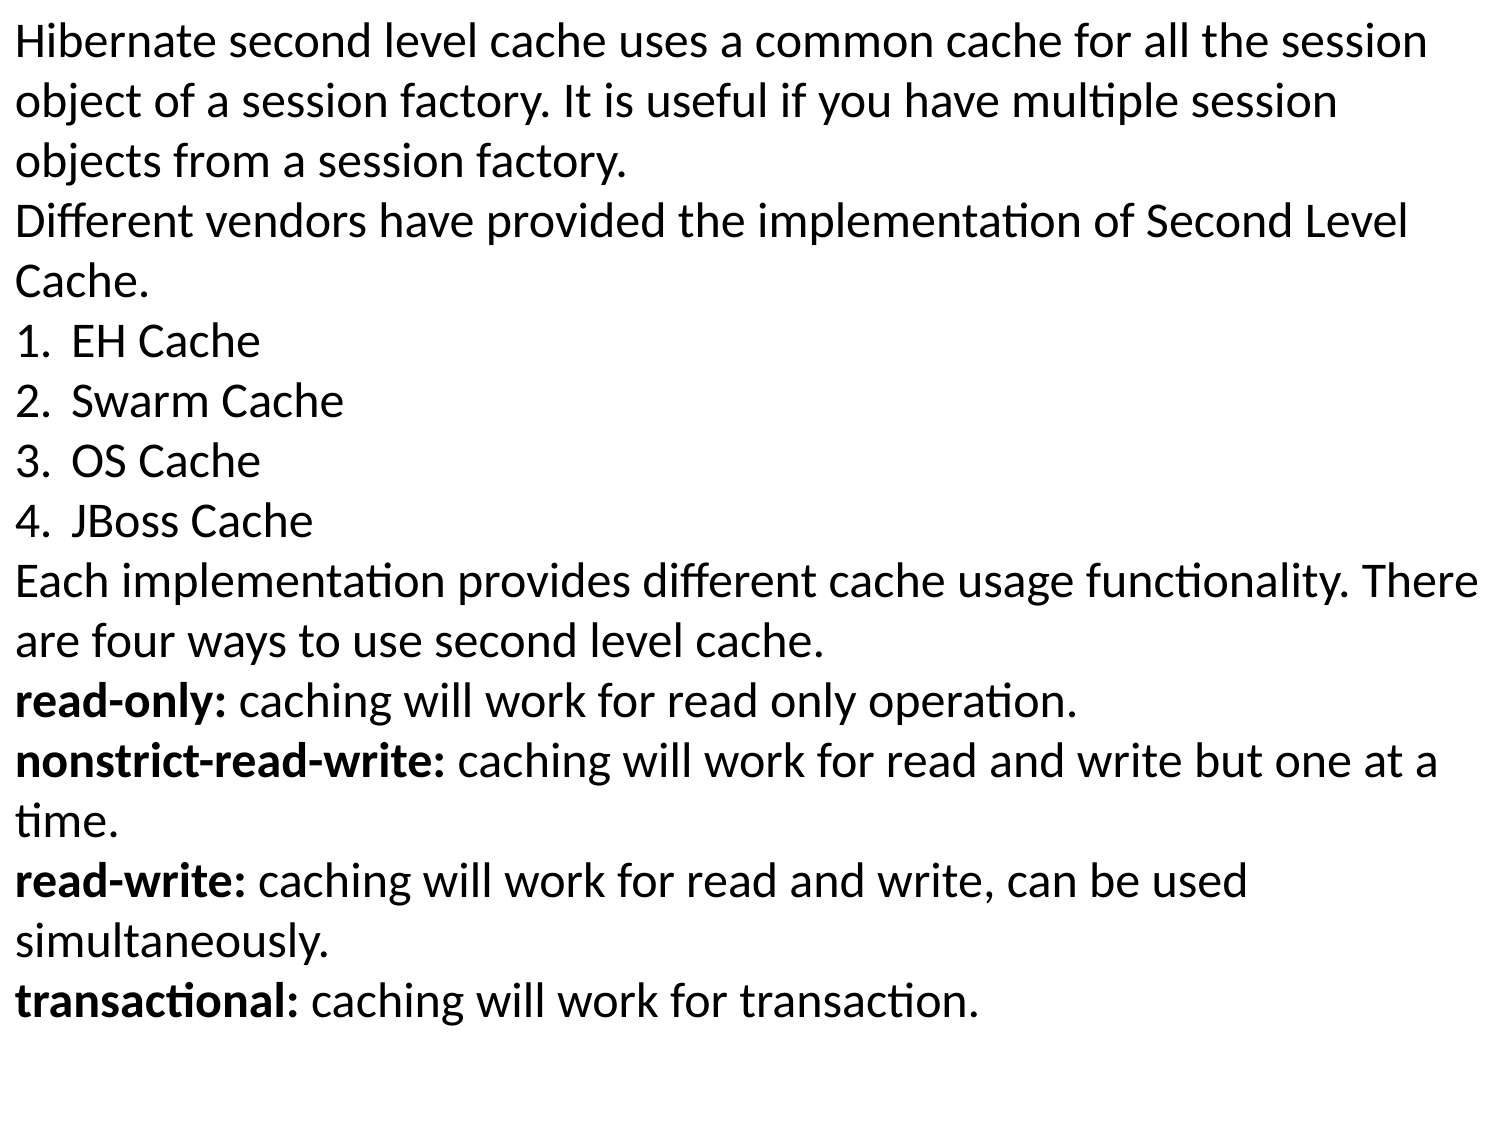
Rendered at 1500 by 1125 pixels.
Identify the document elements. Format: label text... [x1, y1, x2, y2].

text_box Hibernate second level cache uses a common cache for all the session object of a session factory. It is useful if you have multiple session objects from a session factory. Different vendors have provided the implementation of Second Level Cache. EH Cache Swarm Cache OS Cache JBoss Cache Each implementation provides different cache usage functionality. There are four ways to use second level cache. read-only: caching will work for read only operation. nonstrict-read-write: caching will work for read and write but one at a time. read-write: caching will work for read and write, can be used simultaneously. transactional: caching will work for transaction. [0, 0, 1500, 1095]
